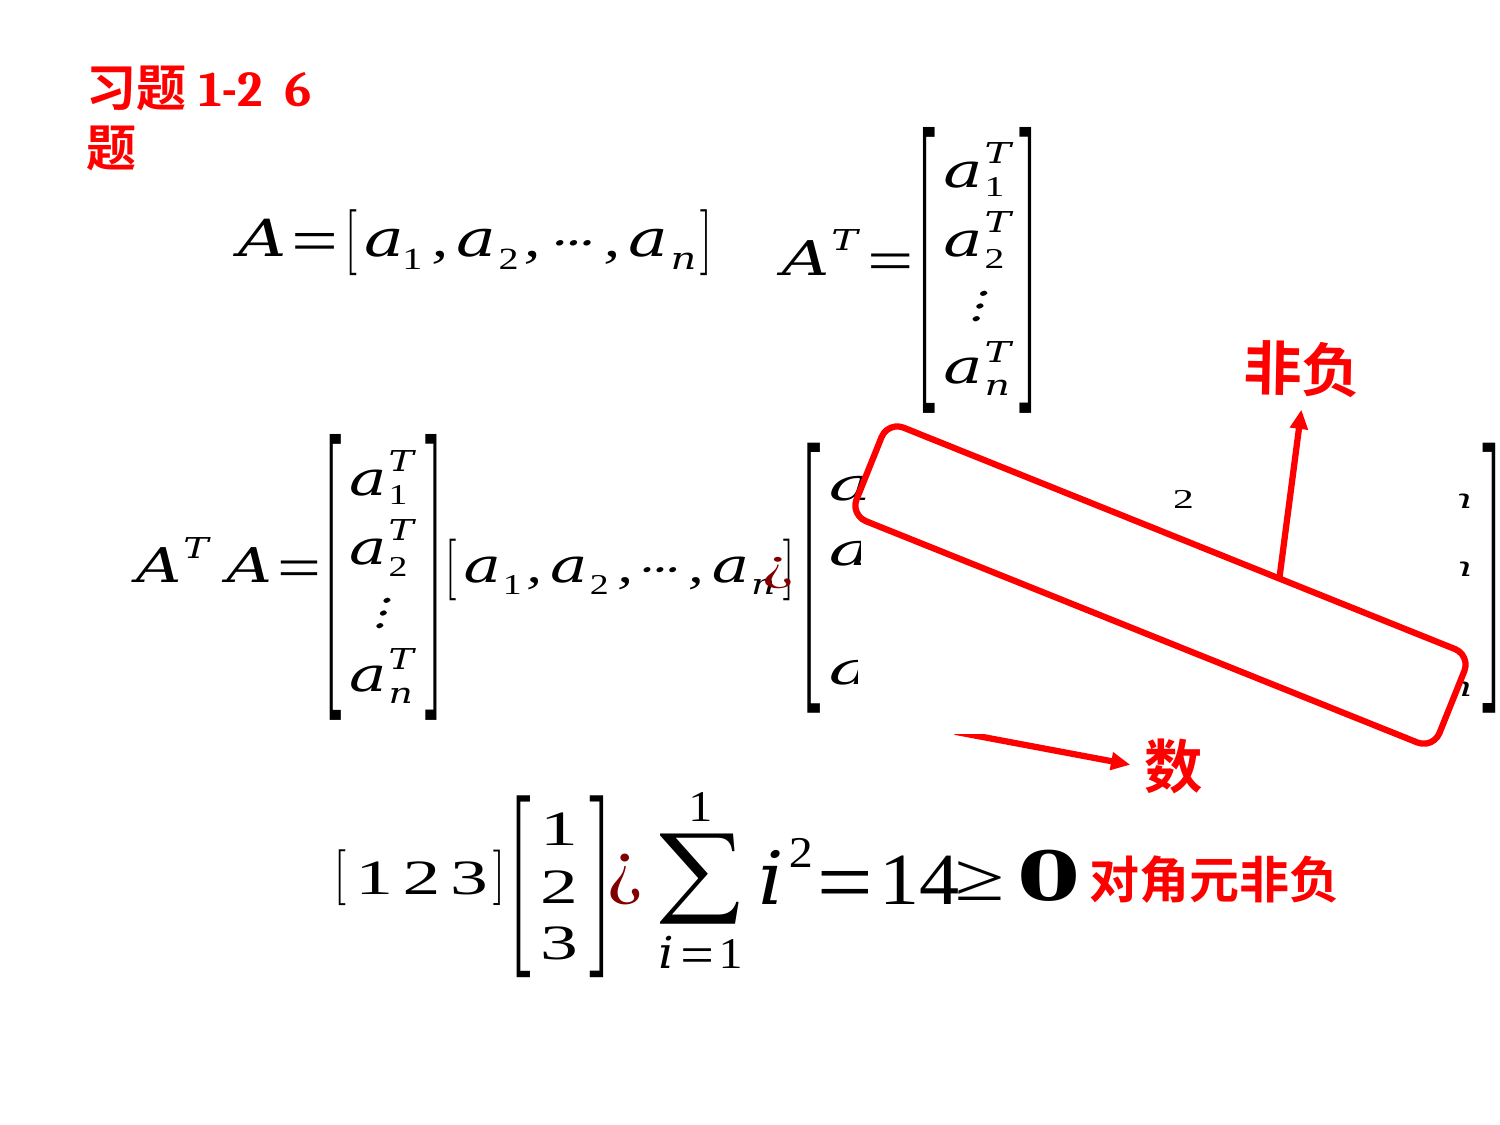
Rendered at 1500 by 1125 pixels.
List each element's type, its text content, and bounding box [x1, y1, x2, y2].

text_box 习题1-2 6题 [72, 49, 389, 185]
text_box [871, 647, 1220, 836]
text_box [858, 647, 864, 734]
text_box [823, 375, 1453, 639]
text_box [1226, 647, 1457, 734]
text_box 对角元非负 [1074, 841, 1355, 916]
